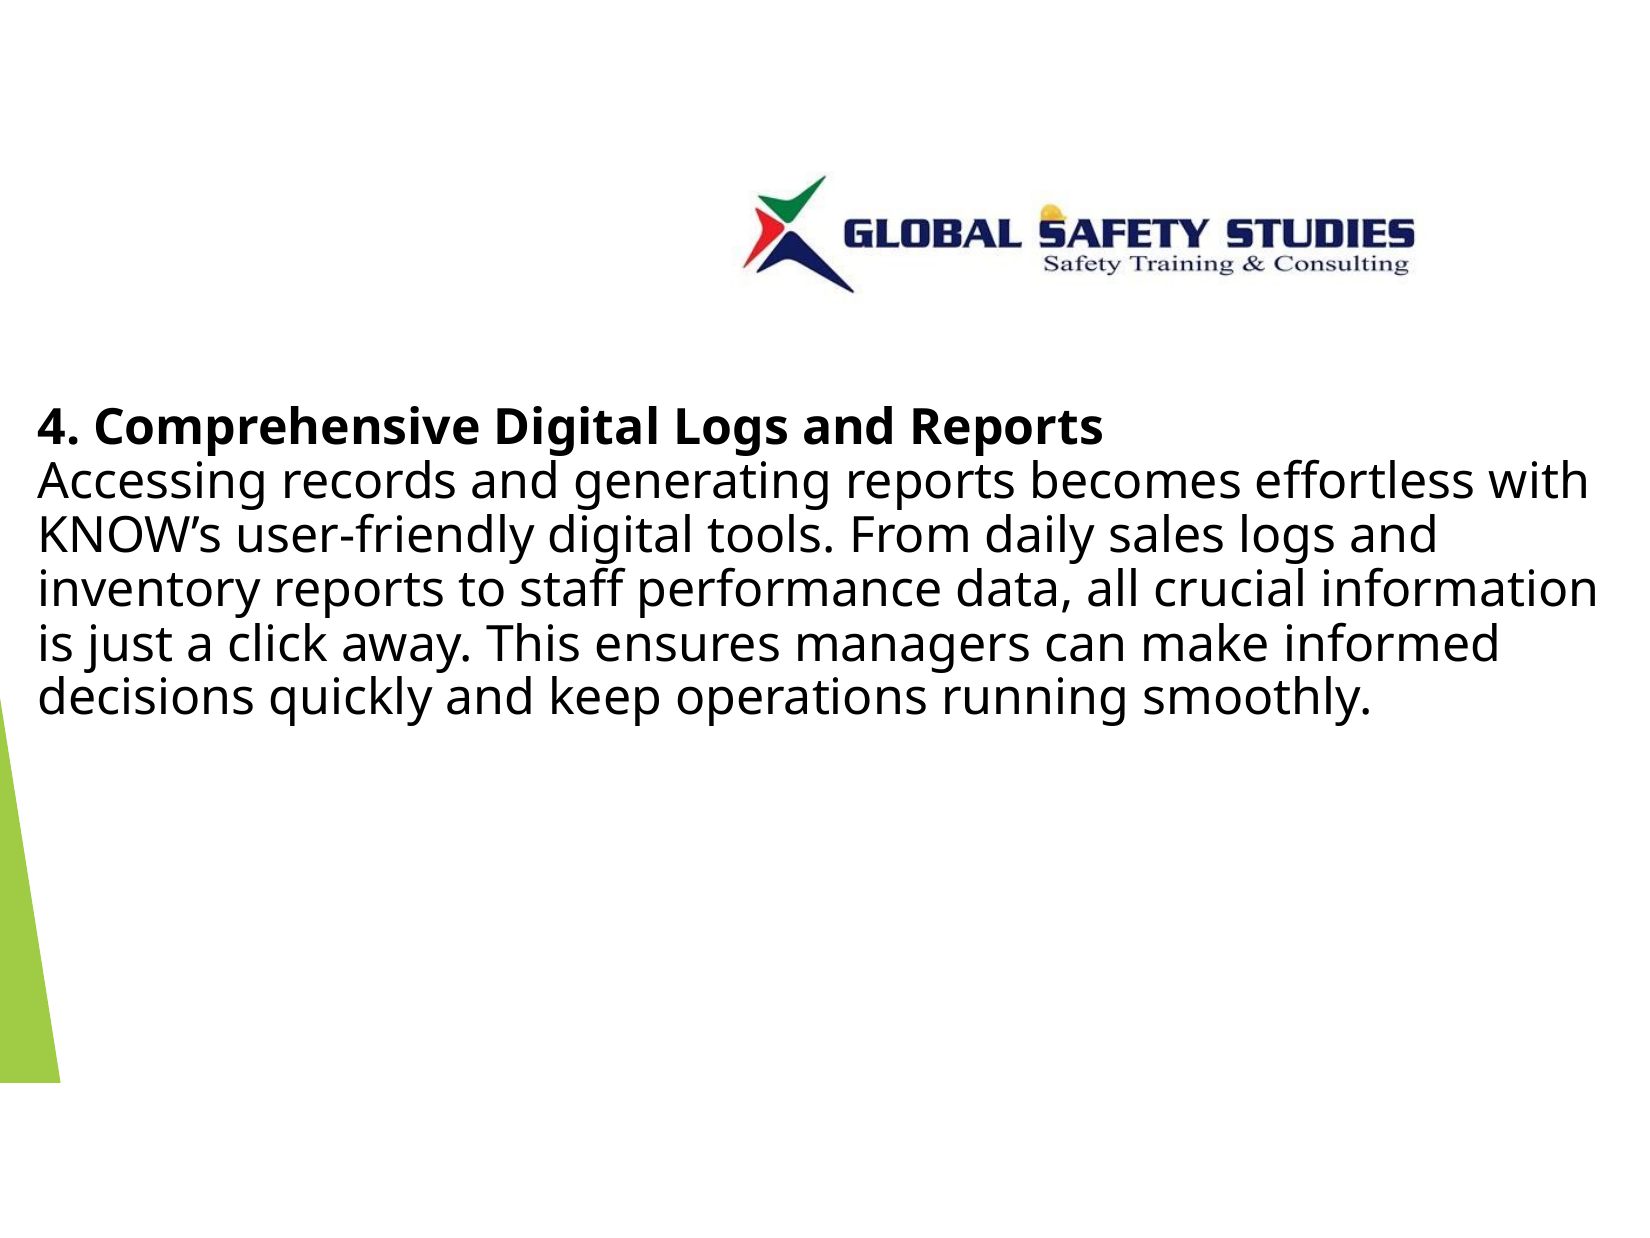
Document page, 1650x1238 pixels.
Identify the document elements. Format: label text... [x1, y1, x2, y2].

picture [731, 171, 1427, 307]
title 4. Comprehensive Digital Logs and Reports Accessing records and generating reports becomes effortless with KNOW’s user-friendly digital tools. From daily sales logs and inventory reports to staff performance data, all crucial information is just a click away. This ensures managers can make informed decisions quickly and keep operations running smoothly. [37, 399, 1625, 786]
text_box [0, 697, 61, 1083]
